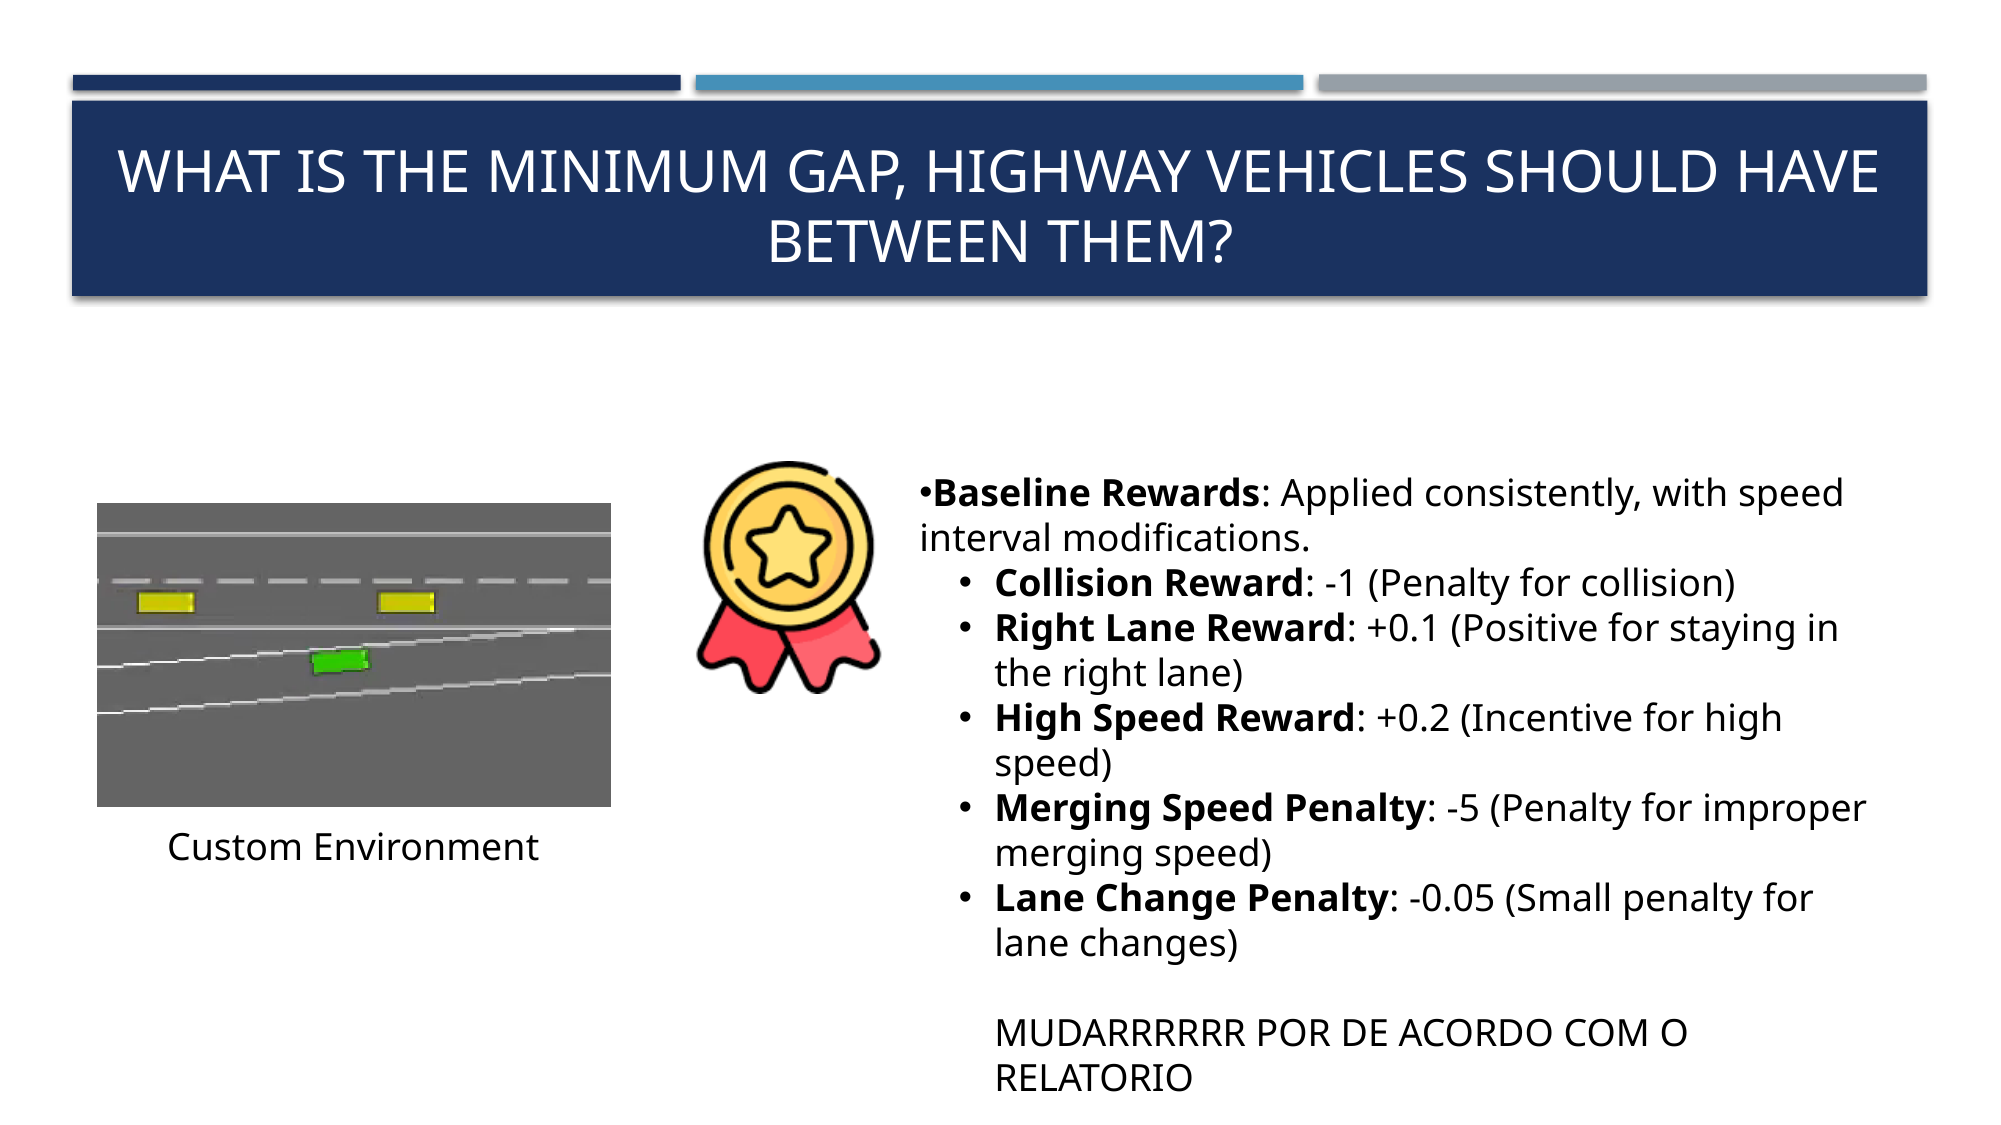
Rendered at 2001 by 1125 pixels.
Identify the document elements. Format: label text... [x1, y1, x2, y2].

title What is the minimum gap, highway vehicles should have between them? [95, 115, 1905, 282]
text_box Custom Environment [145, 816, 562, 876]
picture [672, 461, 906, 694]
picture [97, 502, 612, 808]
text_box Baseline Rewards: Applied consistently, with speed interval modifications. Collision Reward: -1 (Penalty for collision) Right Lane Reward: +0.1 (Positive for staying in the right lane) High Speed Reward: +0.2 (Incentive for high speed) Merging Speed Penalty: -5 (Penalty for improper merging speed) Lane Change Penalty: -0.05 (Small penalty for lane changes) MUDARRRRRR POR DE ACORDO COM O RELATORIO [904, 461, 1905, 1107]
